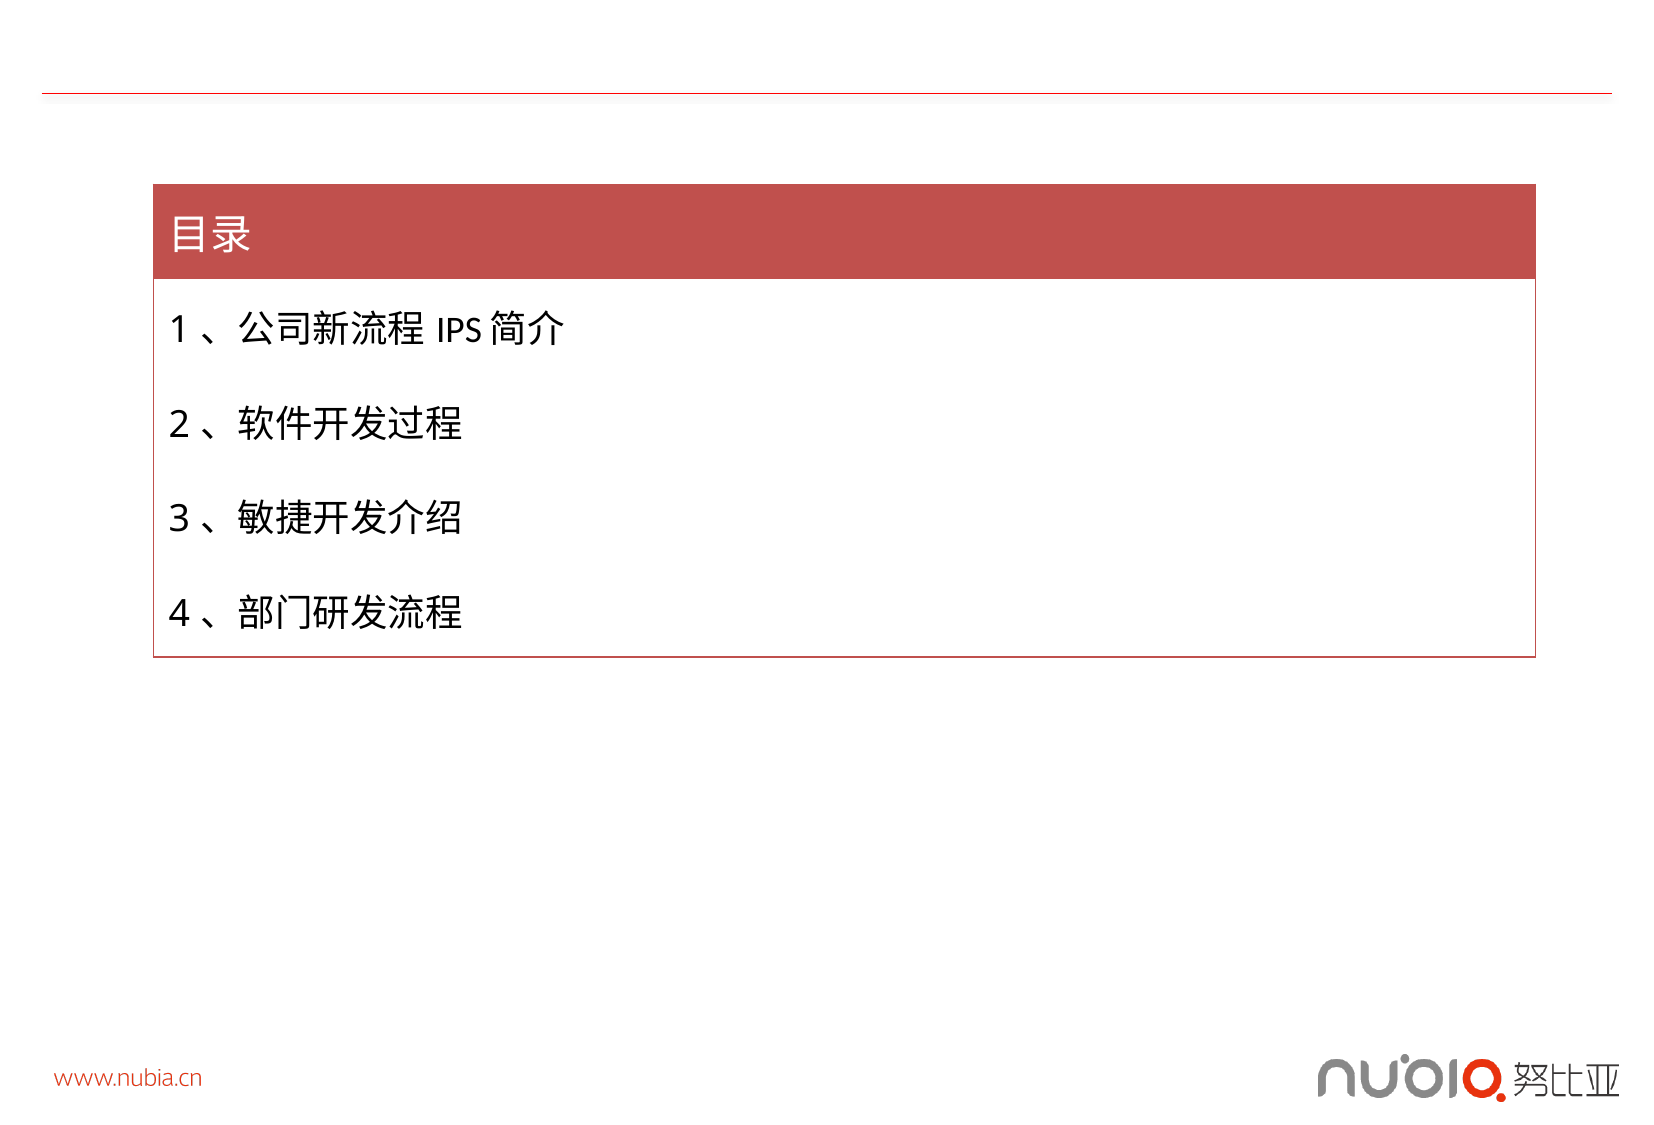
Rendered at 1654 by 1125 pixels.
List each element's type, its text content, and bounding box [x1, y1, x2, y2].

table_cell 4、部门研发流程 [154, 562, 1535, 656]
table_cell 1、公司新流程IPS简介 [154, 279, 1535, 373]
table_header 目录 [154, 185, 1535, 279]
picture [1318, 1054, 1619, 1102]
picture [53, 1066, 202, 1091]
table_cell 2、软件开发过程 [154, 373, 1535, 468]
table_cell 3、敏捷开发介绍 [154, 468, 1535, 562]
